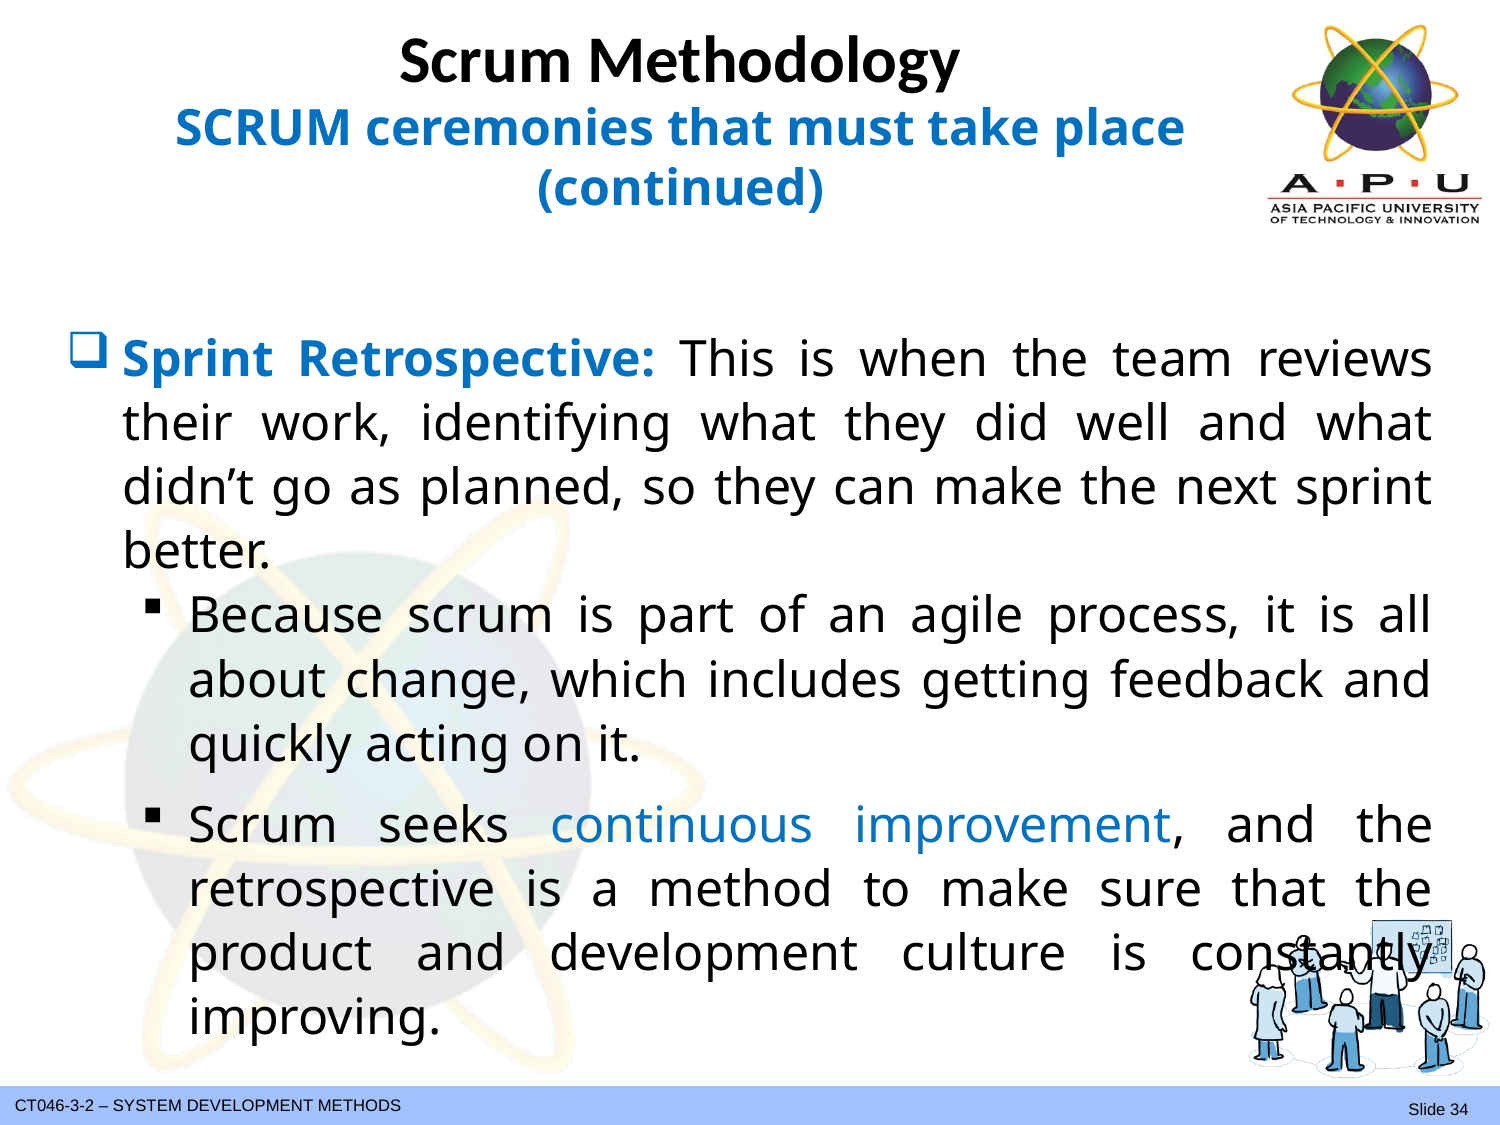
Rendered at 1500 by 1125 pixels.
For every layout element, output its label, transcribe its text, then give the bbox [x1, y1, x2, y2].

picture [1251, 0, 1500, 249]
list Sprint Retrospective: This is when the team reviews their work, identifying what they did well and what didn’t go as planned, so they can make the next sprint better. Because scrum is part of an agile process, it is all about change, which includes getting feedback and quickly acting on it. Scrum seeks continuous improvement, and the retrospective is a method to make sure that the product and development culture is constantly improving. [51, 314, 1449, 1104]
title Scrum Methodology SCRUM ceremonies that must take place (continued) [78, 21, 1283, 210]
picture [1237, 915, 1498, 1083]
